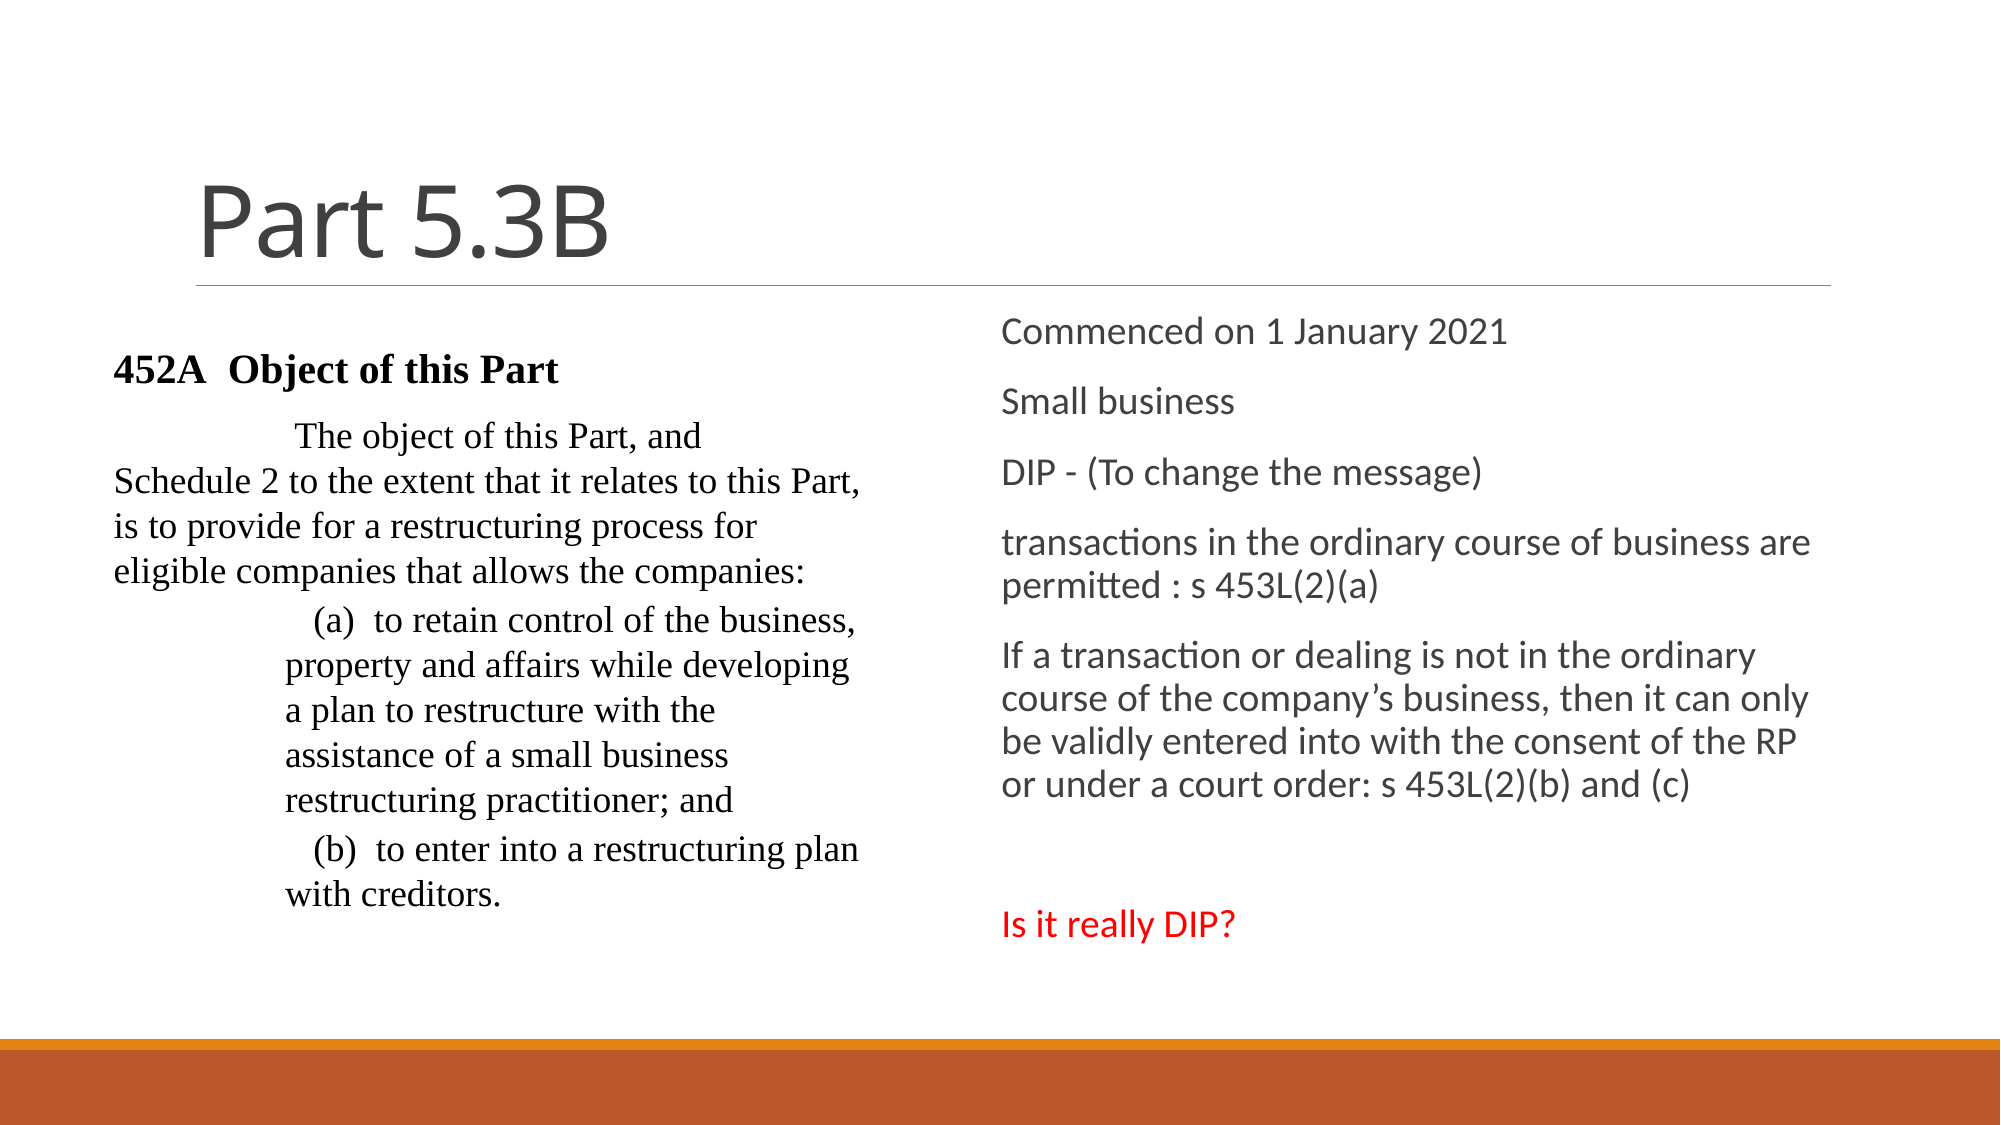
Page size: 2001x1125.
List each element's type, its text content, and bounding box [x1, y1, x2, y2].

text_box 452A Object of this Part The object of this Part, and Schedule 2 to the extent that it relates to this Part, is to provide for a restructuring process for eligible companies that allows the companies: (a) to retain control of the business, property and affairs while developing a plan to restructure with the assistance of a small business restructuring practitioner; and (b) to enter into a restructuring plan with creditors. [99, 334, 887, 922]
list Commenced on 1 January 2021 Small business DIP - (To change the message) transactions in the ordinary course of business are permitted : s 453L(2)(a) If a transaction or dealing is not in the ordinary course of the company’s business, then it can only be validly entered into with the consent of the RP or under a court order: s 453L(2)(b) and (c) Is it really DIP? [985, 302, 1830, 963]
title Part 5.3B [180, 47, 1830, 285]
